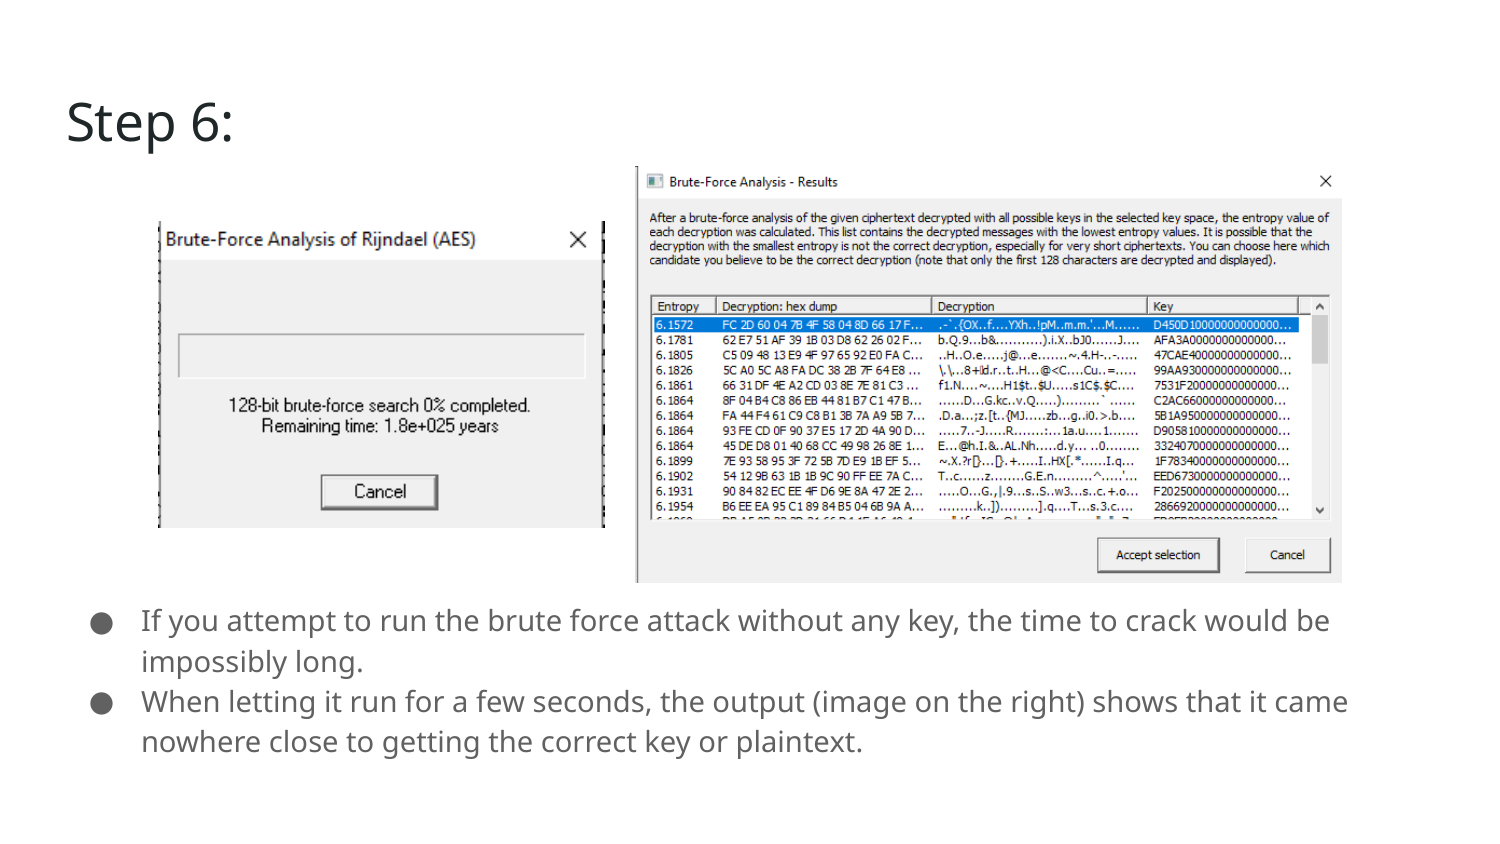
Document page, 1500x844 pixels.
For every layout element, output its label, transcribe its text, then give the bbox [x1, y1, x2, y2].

list If you attempt to run the brute force attack without any key, the time to crack would be impossibly long. When letting it run for a few seconds, the output (image on the right) shows that it came nowhere close to getting the correct key or plaintext. [51, 582, 1449, 826]
picture [158, 221, 605, 528]
picture [635, 166, 1342, 583]
title Step 6: [51, 72, 1449, 167]
